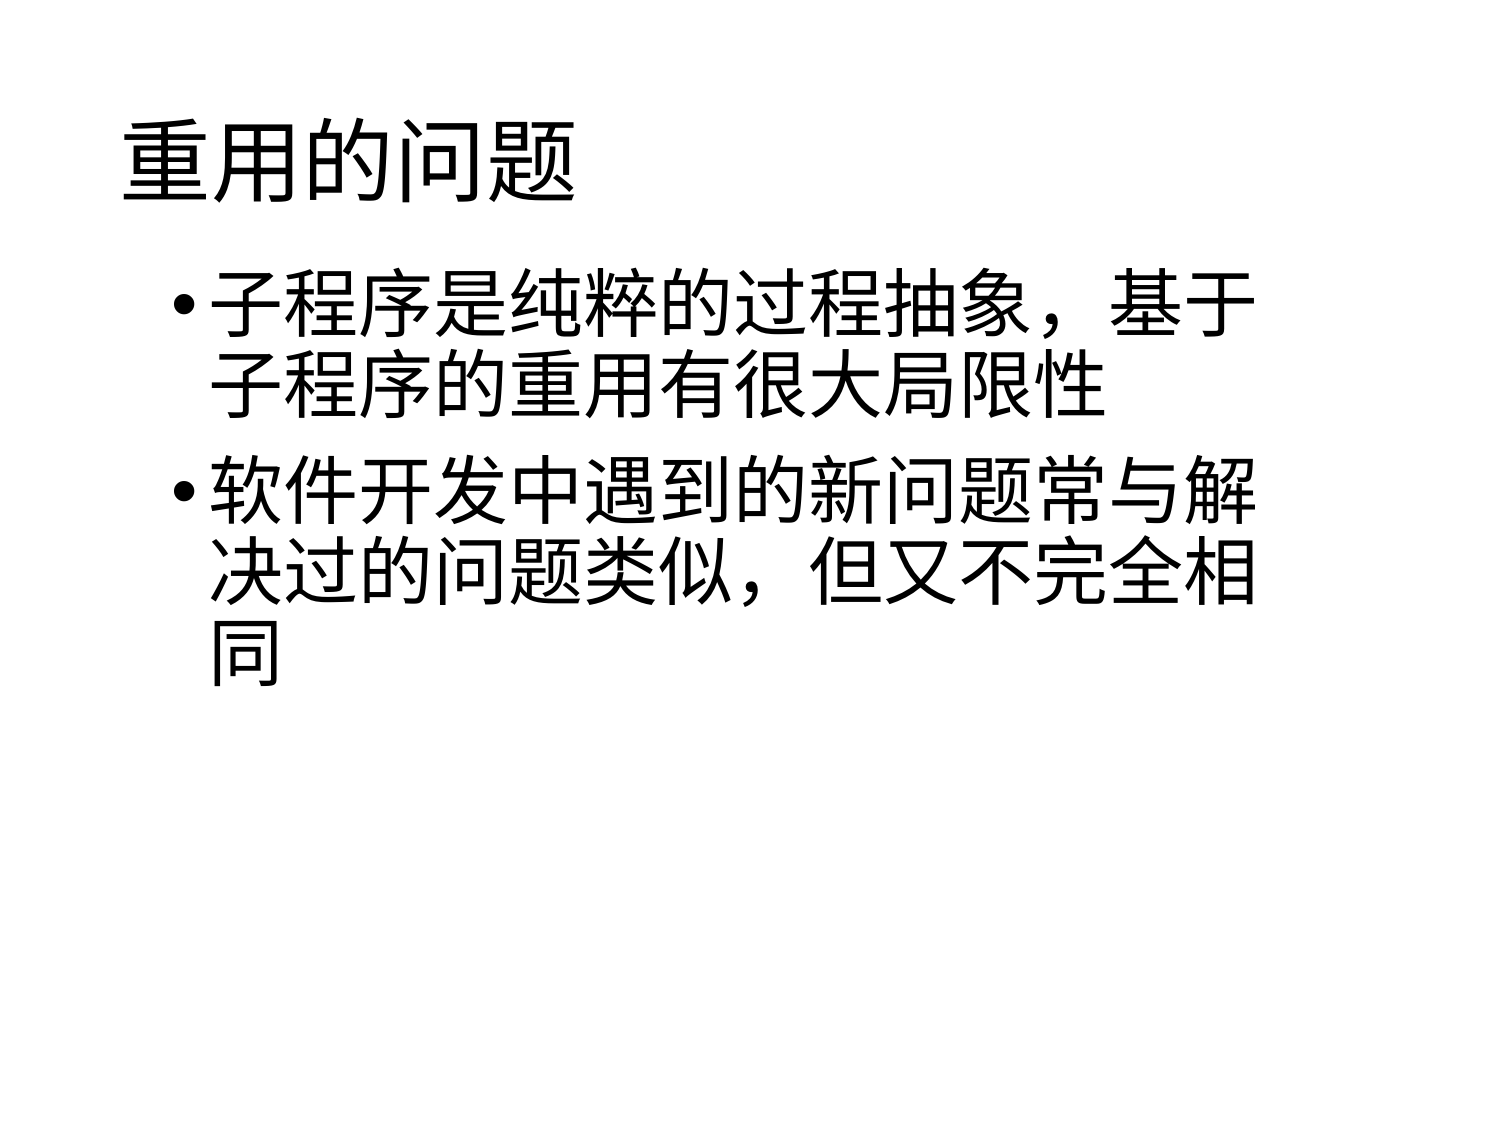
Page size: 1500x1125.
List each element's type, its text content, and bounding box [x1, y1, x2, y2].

title 重用的问题 [104, 72, 1380, 260]
list 子程序是纯粹的过程抽象，基于子程序的重用有很大局限性 软件开发中遇到的新问题常与解决过的问题类似，但又不完全相同 [156, 259, 1321, 825]
